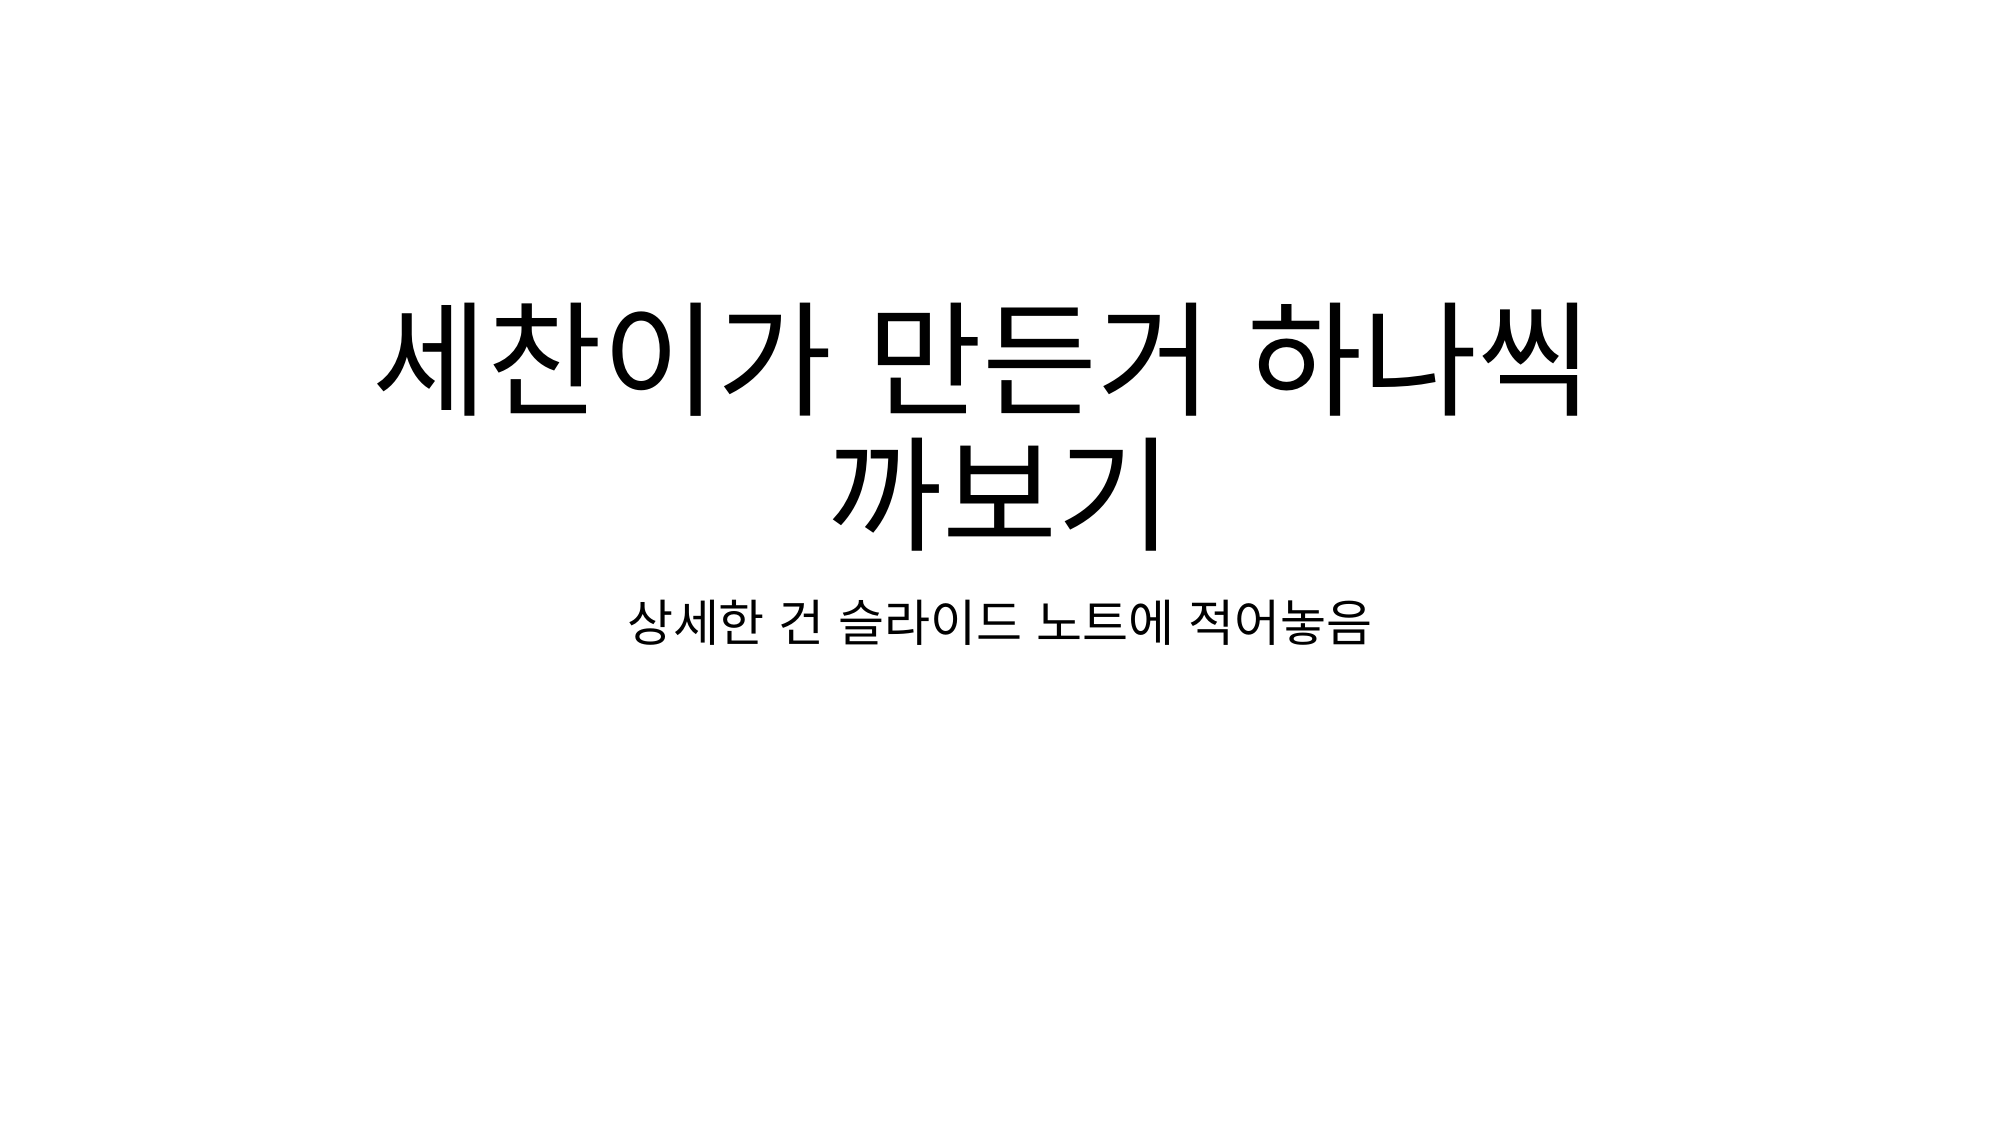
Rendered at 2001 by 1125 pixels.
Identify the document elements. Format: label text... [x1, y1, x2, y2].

title 세찬이가 만든거 하나씩 까보기 [249, 184, 1750, 576]
subtitle 상세한 건 슬라이드 노트에 적어놓음 [249, 590, 1750, 863]
